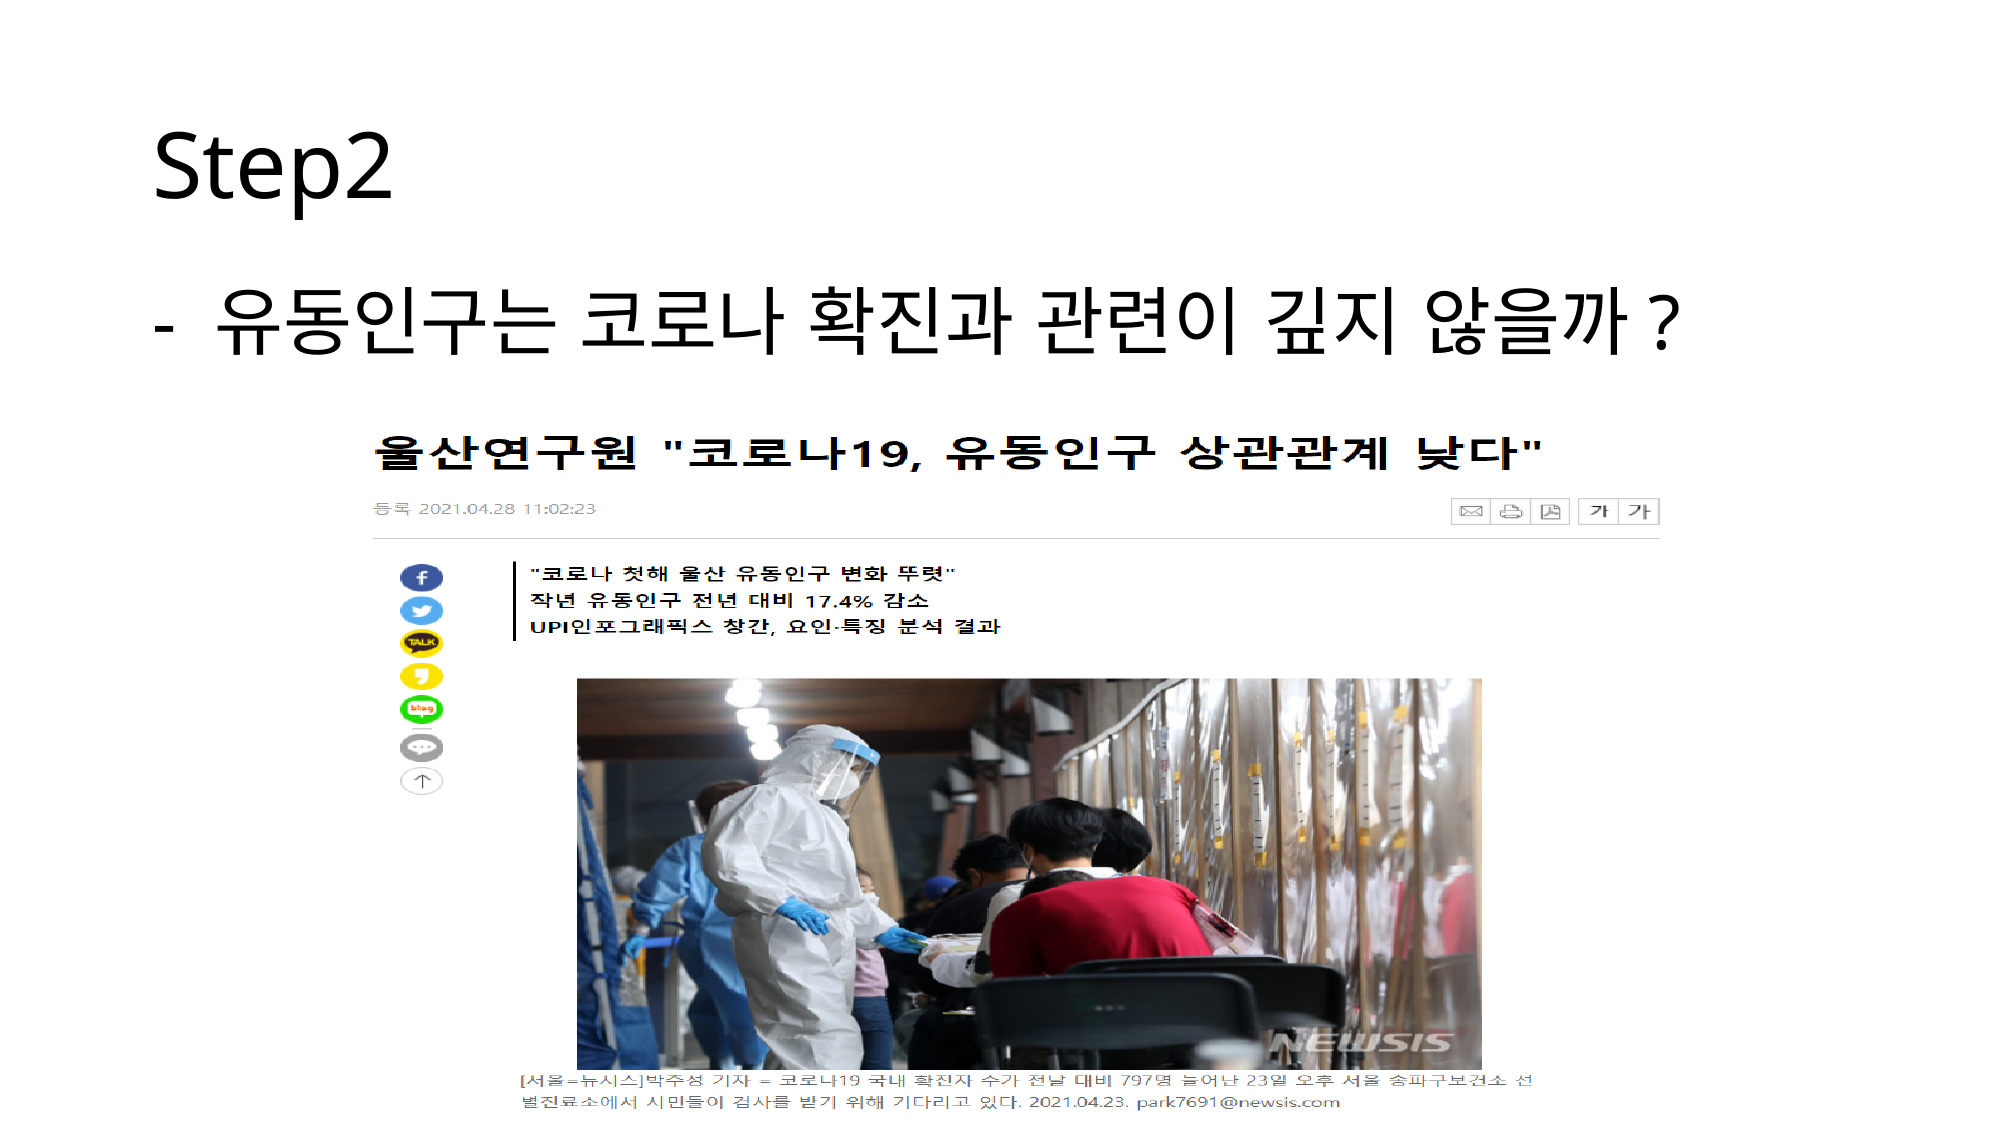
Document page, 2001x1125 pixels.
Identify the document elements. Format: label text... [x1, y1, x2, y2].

picture [343, 424, 1703, 1116]
list - 유동인구는 코로나 확진과 관련이 깊지 않을까? [137, 277, 1863, 992]
title Step2 [137, 59, 1863, 277]
